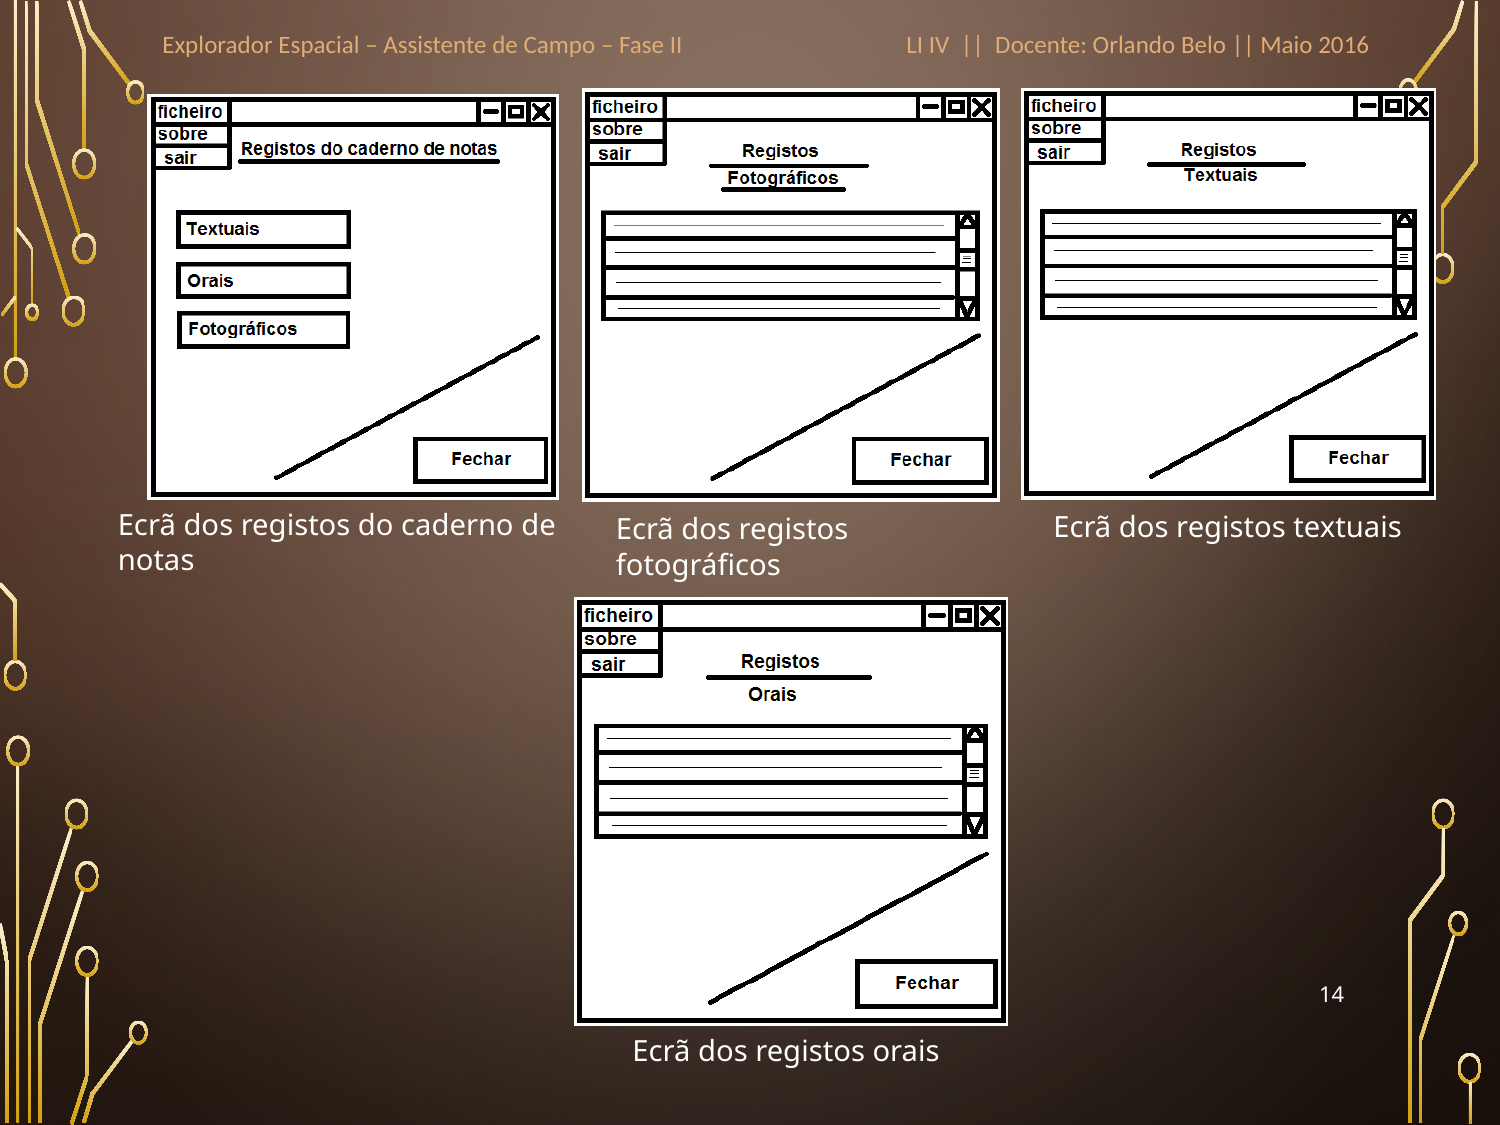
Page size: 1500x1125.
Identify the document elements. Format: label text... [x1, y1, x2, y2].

text_box Ecrã dos registos fotográficos [601, 503, 981, 589]
text_box Ecrã dos registos textuais [1038, 501, 1419, 551]
text_box LI IV || Docente: Orlando Belo || Maio 2016 [891, 21, 1412, 66]
text_box Explorador Espacial – Assistente de Campo – Fase II [147, 21, 703, 66]
picture [582, 87, 1000, 502]
picture [147, 94, 559, 500]
picture [1020, 87, 1436, 500]
slide_number 14 [1264, 965, 1360, 1025]
picture [574, 597, 1008, 1026]
text_box Ecrã dos registos orais [617, 1026, 998, 1075]
text_box Ecrã dos registos do caderno de notas [103, 499, 601, 584]
